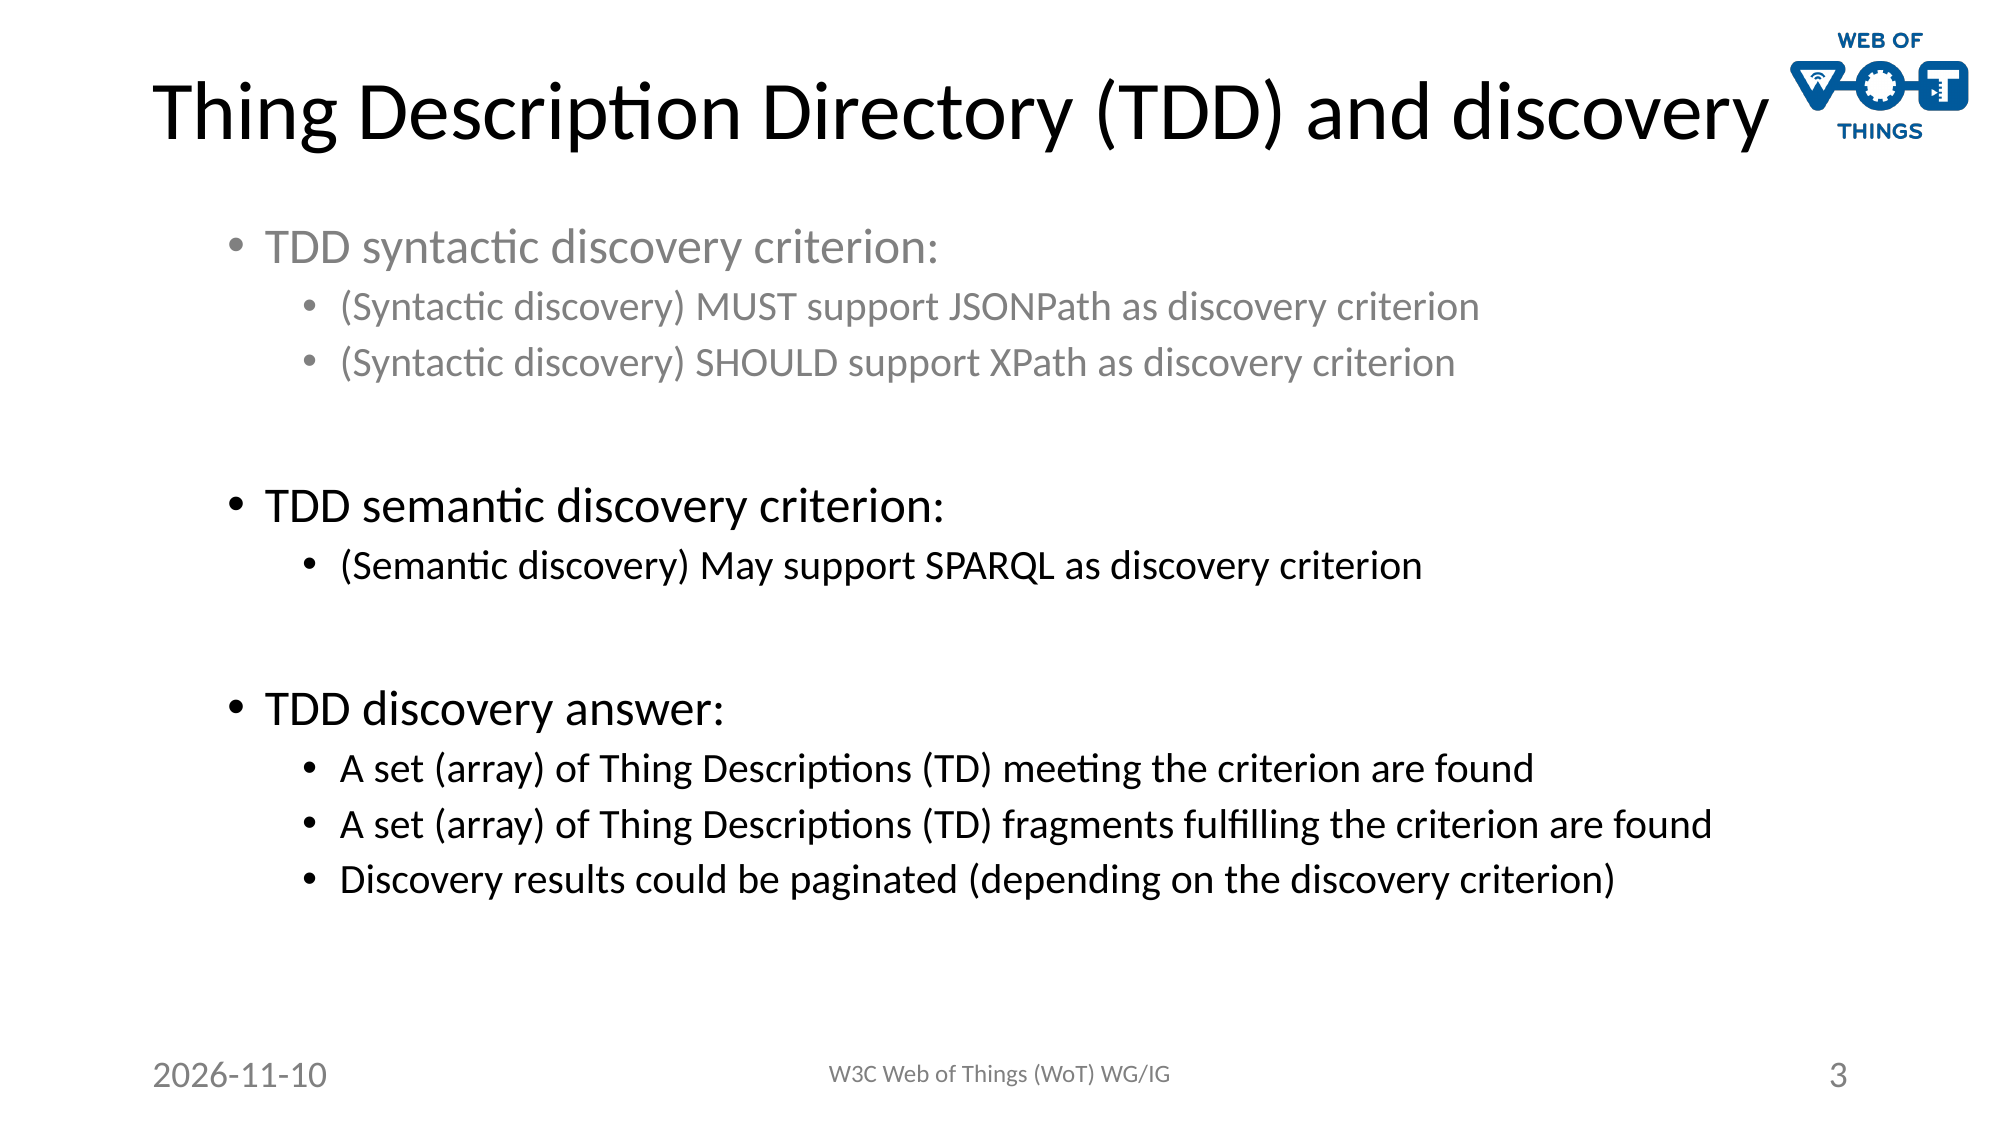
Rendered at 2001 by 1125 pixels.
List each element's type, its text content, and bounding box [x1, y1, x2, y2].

title Thing Description Directory (TDD) and discovery [137, 59, 1863, 212]
list TDD syntactic discovery criterion: (Syntactic discovery) MUST support JSONPath as discovery criterion (Syntactic discovery) SHOULD support XPath as discovery criterion TDD semantic discovery criterion: (Semantic discovery) May support SPARQL as discovery criterion TDD discovery answer: A set (array) of Thing Descriptions (TD) meeting the criterion are found A set (array) of Thing Descriptions (TD) fragments fulfilling the criterion are found Discovery results could be paginated (depending on the discovery criterion) [137, 212, 1863, 1014]
footer W3C Web of Things (WoT) WG/IG [662, 1042, 1338, 1103]
picture [1773, 22, 1985, 149]
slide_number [137, 1042, 588, 1103]
slide_number 3 [1412, 1042, 1863, 1103]
